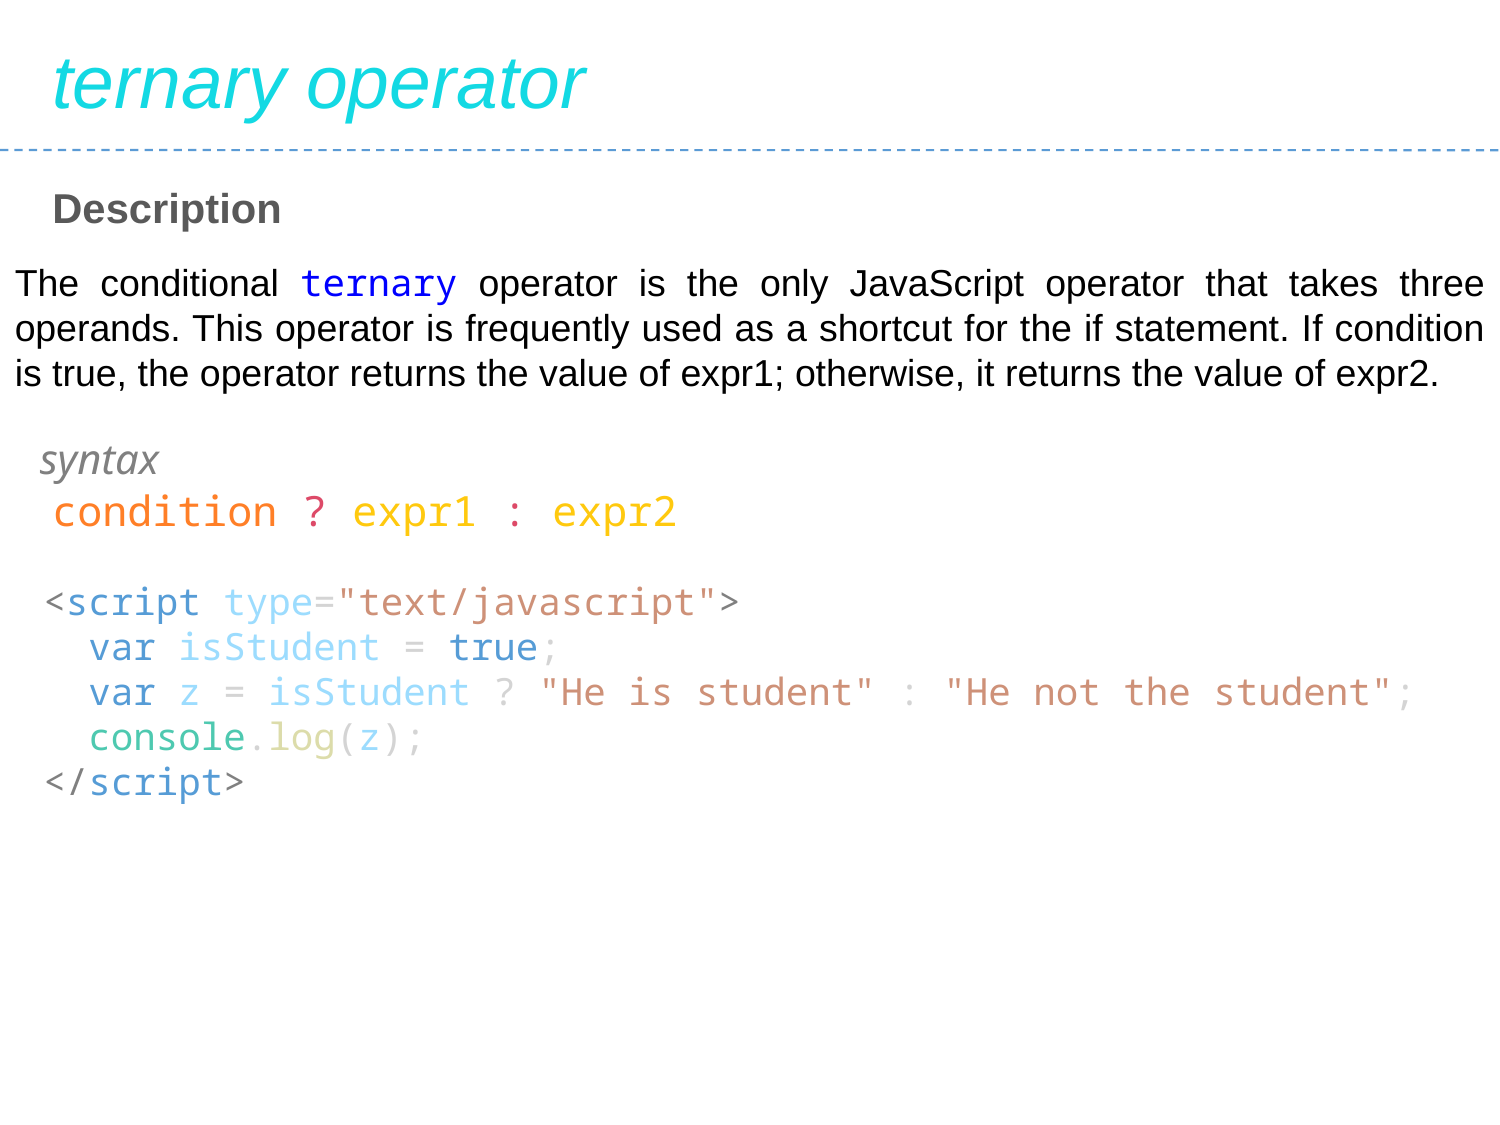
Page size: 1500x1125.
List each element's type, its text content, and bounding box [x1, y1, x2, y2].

text_box condition ? expr1 : expr2 [37, 490, 1463, 542]
text_box ternary operator [37, 26, 1450, 131]
text_box <script type="text/javascript"> var isStudent = true; var z = isStudent ? "He is student" : "He not the student"; console.log(z); </script> [28, 570, 1470, 810]
text_box The conditional ternary operator is the only JavaScript operator that takes three operands. This operator is frequently used as a shortcut for the if statement. If condition is true, the operator returns the value of expr1; otherwise, it returns the value of expr2. [0, 251, 1500, 402]
text_box Description [37, 174, 1450, 240]
text_box syntax [24, 425, 1475, 490]
